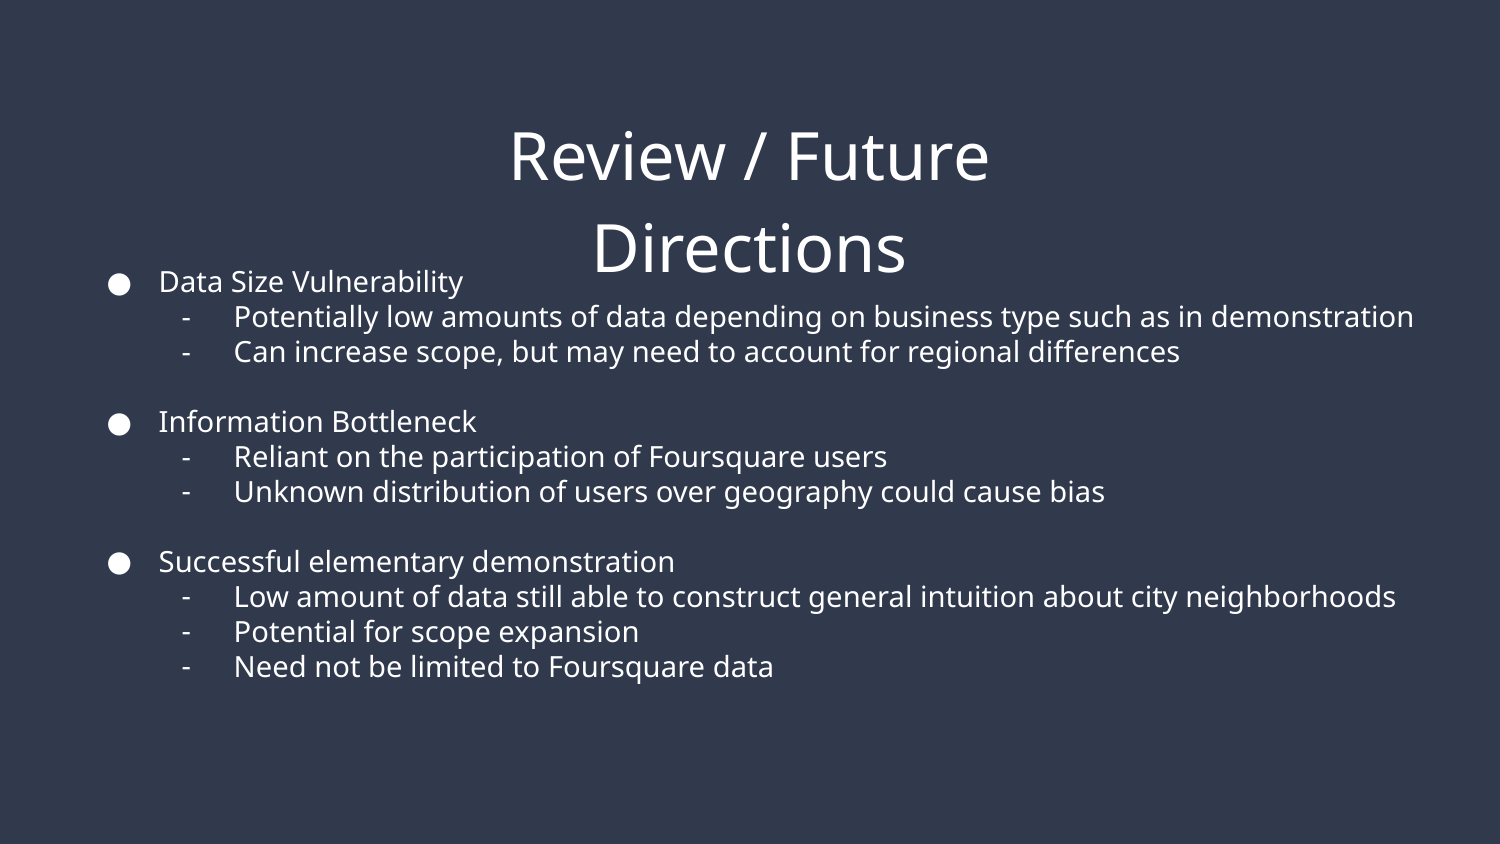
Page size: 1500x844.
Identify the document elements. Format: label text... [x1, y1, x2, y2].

text_box Data Size Vulnerability Potentially low amounts of data depending on business type such as in demonstration Can increase scope, but may need to account for regional differences Information Bottleneck Reliant on the participation of Foursquare users Unknown distribution of users over geography could cause bias Successful elementary demonstration Low amount of data still able to construct general intuition about city neighborhoods Potential for scope expansion Need not be limited to Foursquare data [68, 248, 1432, 695]
list Review / Future Directions [347, 86, 1153, 163]
